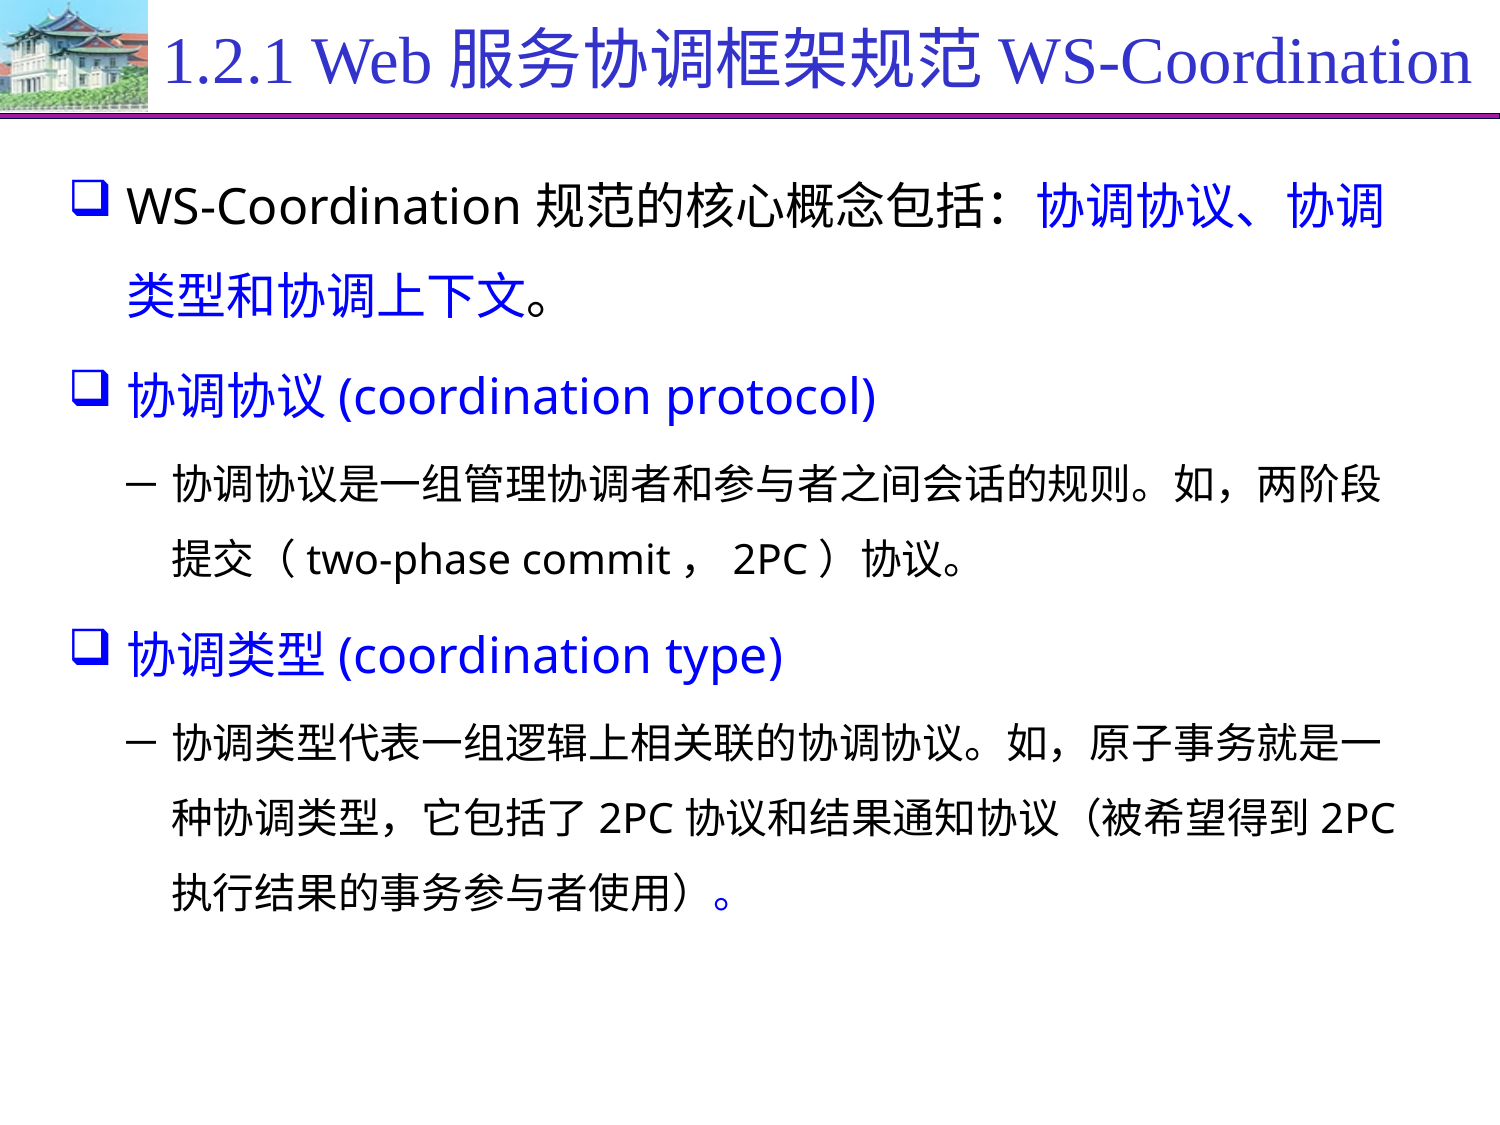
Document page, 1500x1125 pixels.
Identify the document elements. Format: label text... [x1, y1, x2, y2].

picture [0, 0, 147, 112]
list WS-Coordination规范的核心概念包括：协调协议、协调类型和协调上下文。 协调协议(coordination protocol) 协调协议是一组管理协调者和参与者之间会话的规则。如，两阶段提交（two-phase commit，2PC）协议。 协调类型(coordination type) 协调类型代表一组逻辑上相关联的协调协议。如，原子事务就是一种协调类型，它包括了2PC协议和结果通知协议（被希望得到2PC执行结果的事务参与者使用）。 [53, 137, 1425, 988]
title 1.2.1 Web服务协调框架规范WS-Coordination [147, 0, 1500, 114]
